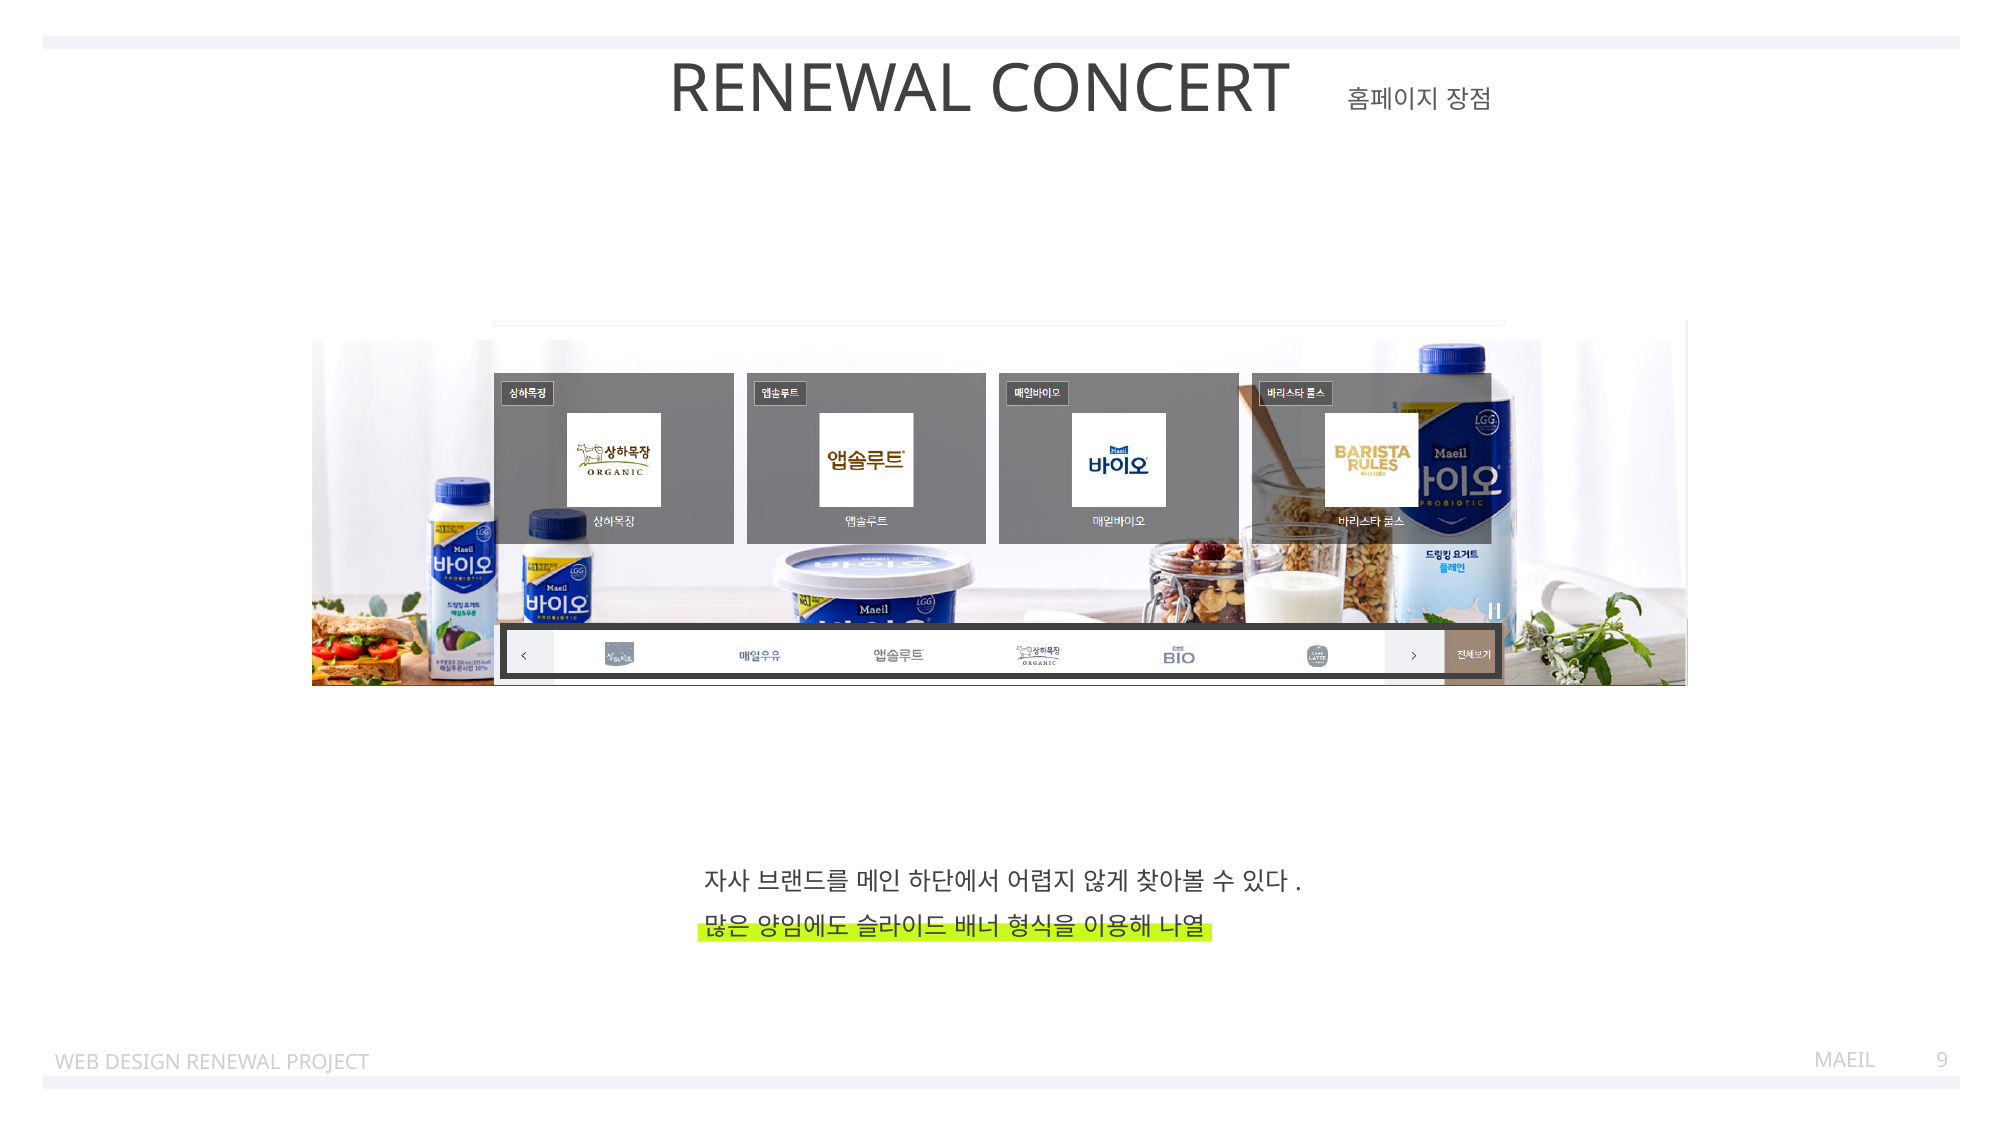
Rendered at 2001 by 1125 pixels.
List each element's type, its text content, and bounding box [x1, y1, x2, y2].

text_box 자사 브랜드를 메인 하단에서 어렵지 않게 찾아볼 수 있다. 많은 양임에도 슬라이드 배너 형식을 이용해 나열 [688, 849, 1312, 941]
text_box RENEWAL CONCERT [653, 49, 1347, 127]
picture [312, 320, 1688, 686]
text_box 홈페이지 장점 [1332, 80, 1515, 118]
text_box 9 [1921, 1035, 1961, 1083]
text_box MAEIL [1798, 1035, 1892, 1082]
text_box WEB DESIGN RENEWAL PROJECT [26, 1037, 399, 1085]
